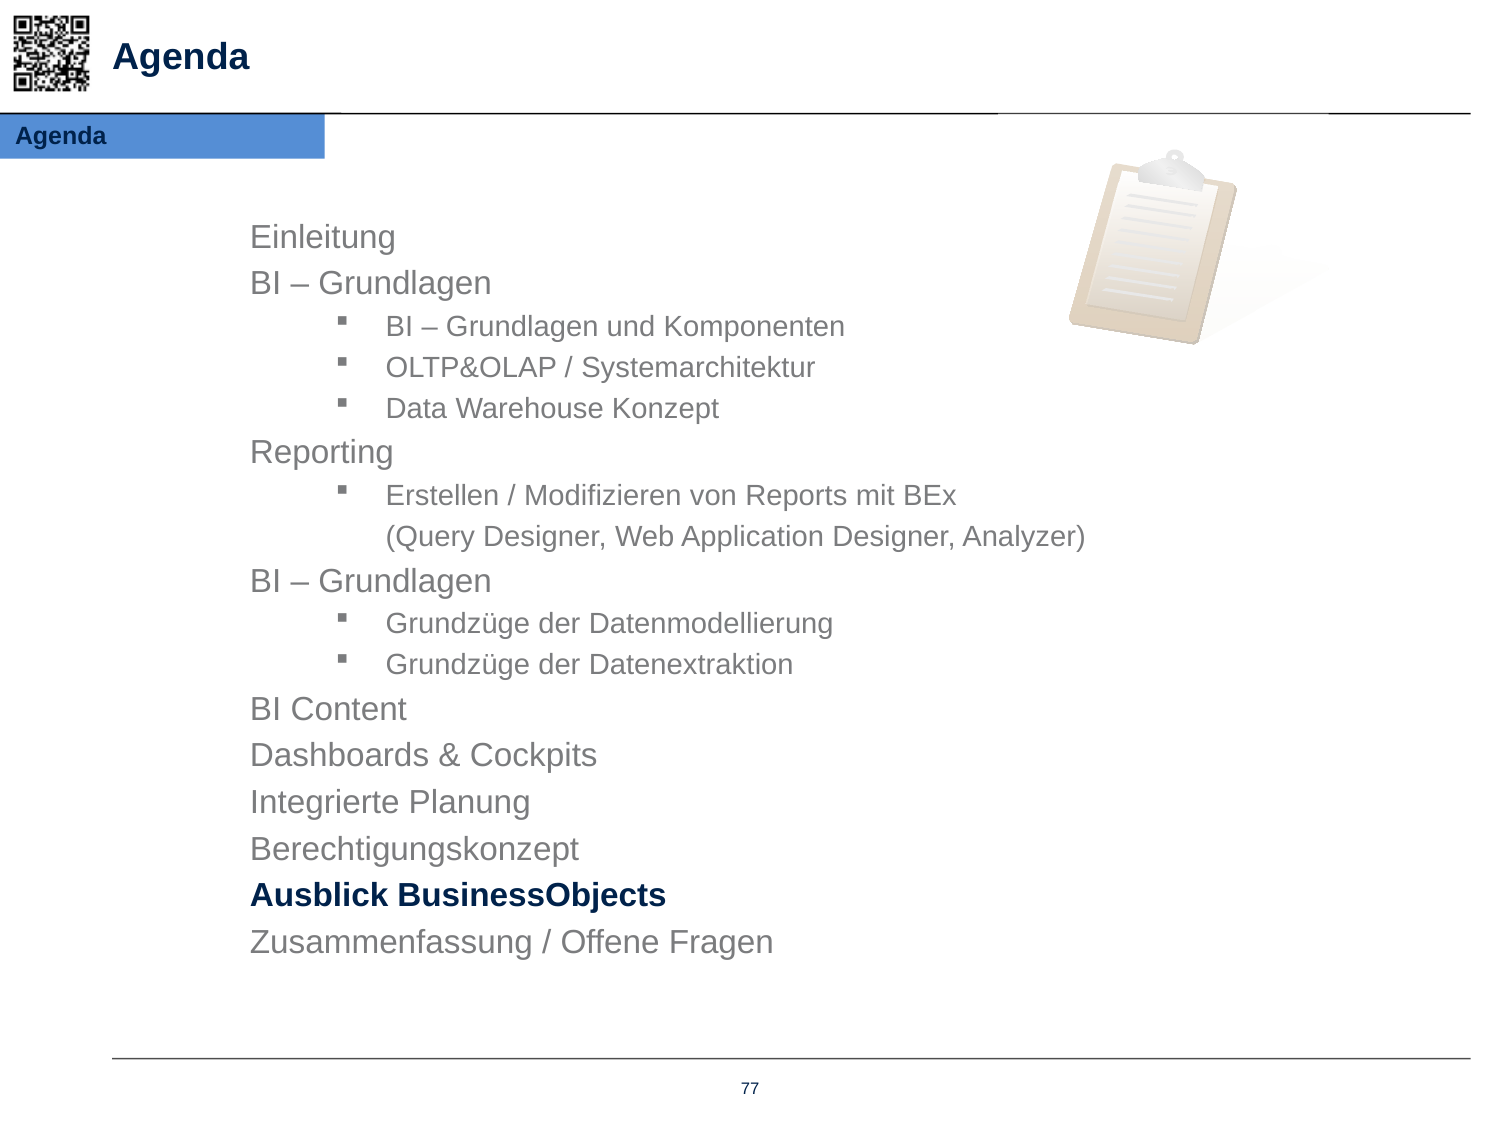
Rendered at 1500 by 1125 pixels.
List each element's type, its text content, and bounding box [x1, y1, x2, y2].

list Einleitung BI – Grundlagen BI – Grundlagen und Komponenten OLTP&OLAP / Systemarchitektur Data Warehouse Konzept Reporting Erstellen / Modifizieren von Reports mit BEx (Query Designer, Web Application Designer, Analyzer) BI – Grundlagen Grundzüge der Datenmodellierung Grundzüge der Datenextraktion BI Content Dashboards & Cockpits Integrierte Planung Berechtigungskonzept Ausblick BusinessObjects Zusammenfassung / Offene Fragen [41, 160, 1459, 1000]
picture [3, 5, 99, 101]
text_box [998, 113, 1329, 409]
title Agenda [97, 7, 1210, 102]
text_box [1068, 148, 1330, 345]
text_box Agenda [0, 113, 325, 159]
